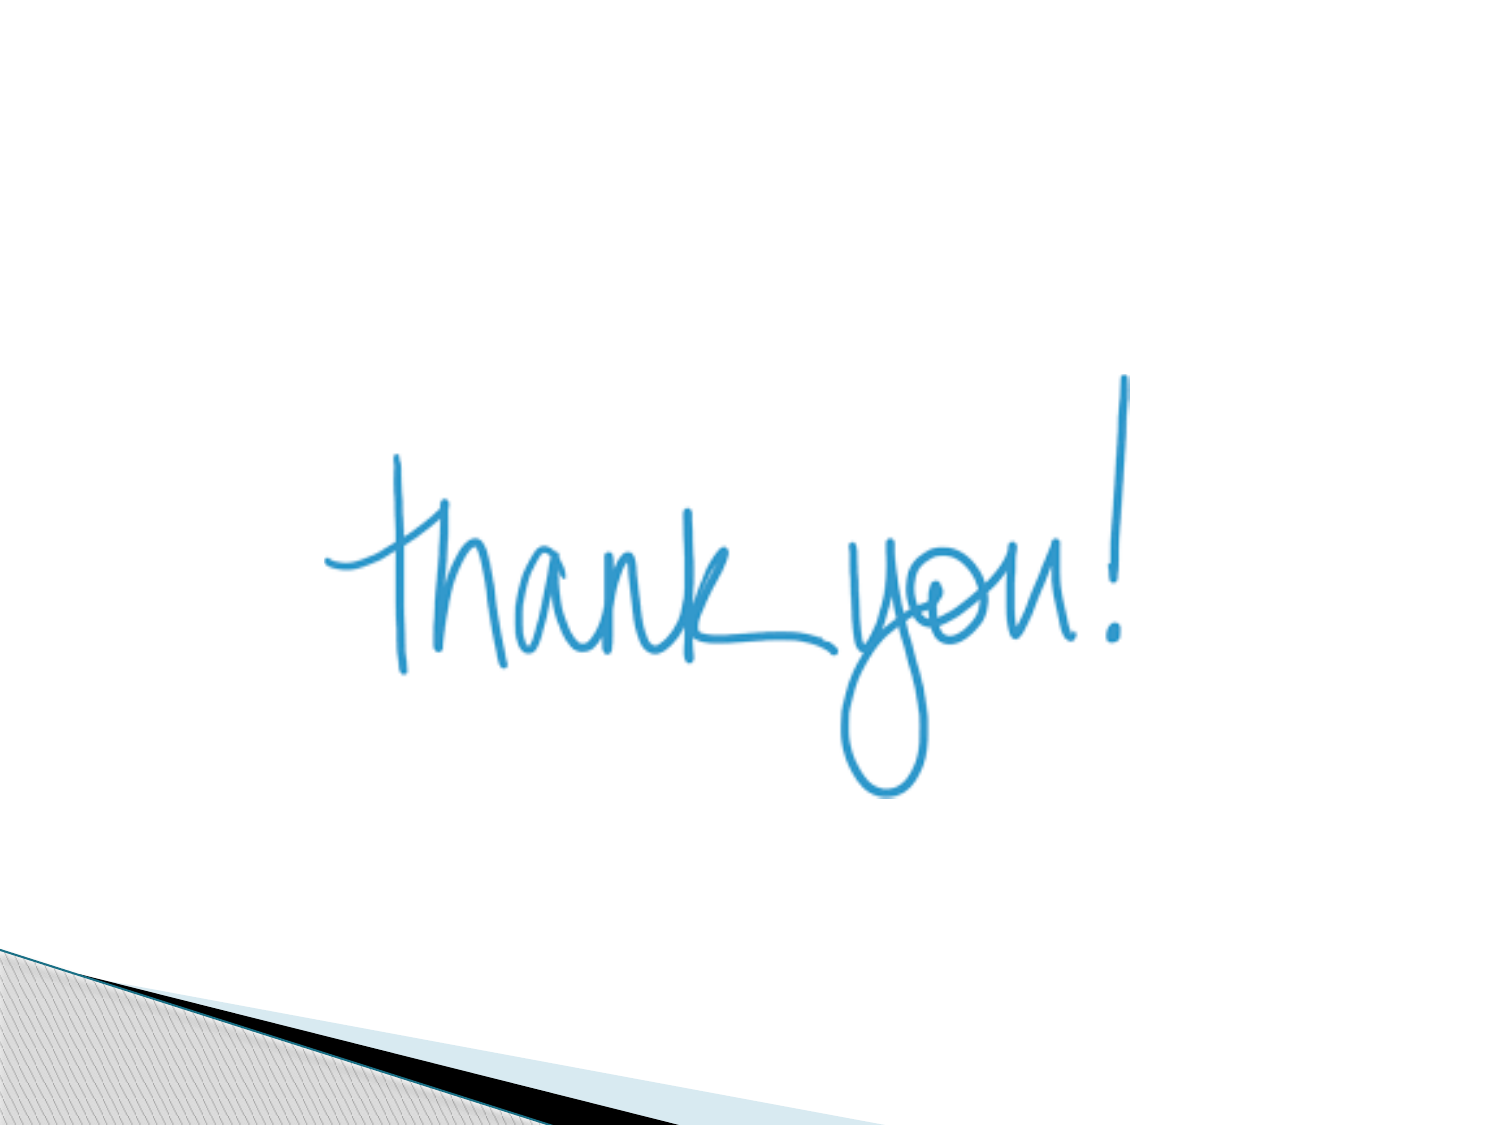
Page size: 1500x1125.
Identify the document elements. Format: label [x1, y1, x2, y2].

picture [324, 374, 1130, 799]
